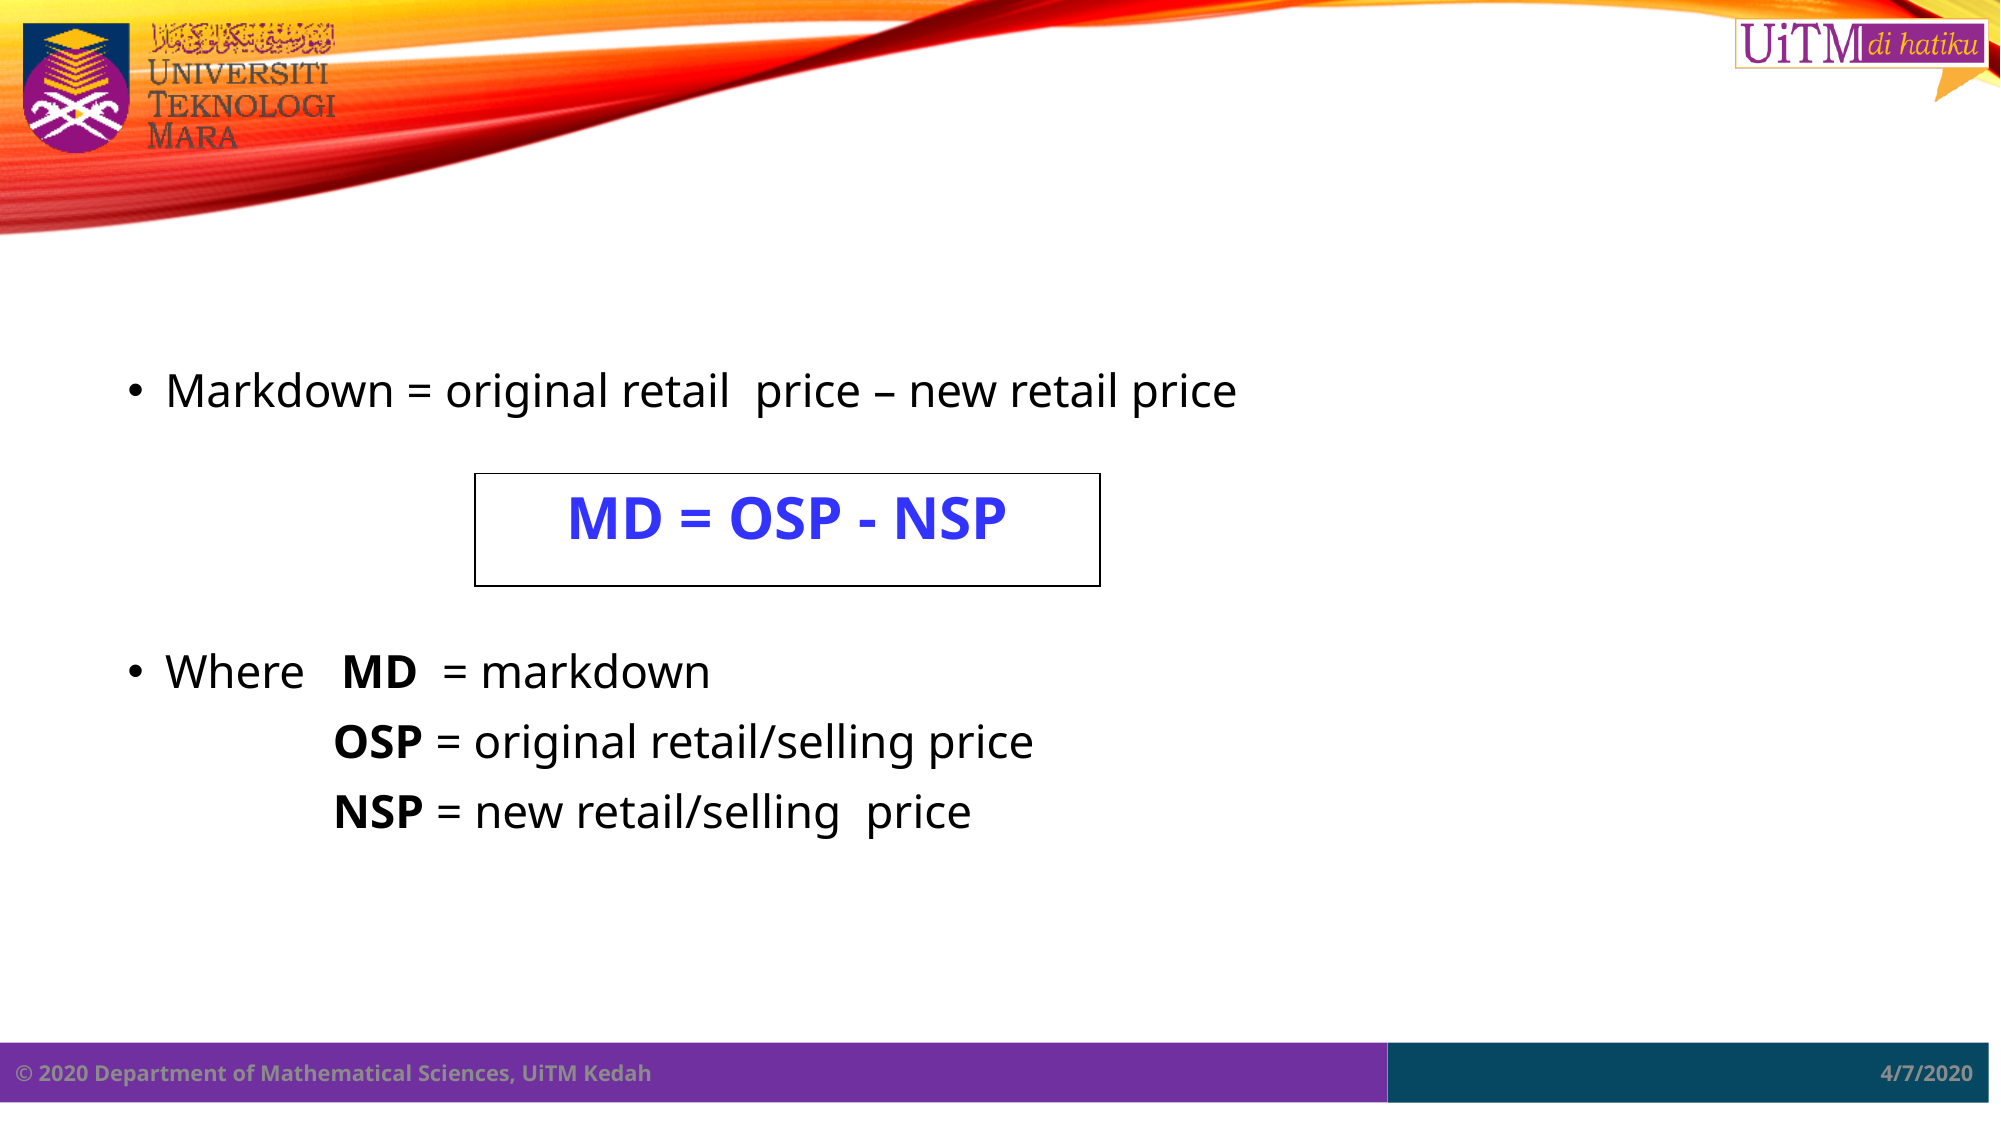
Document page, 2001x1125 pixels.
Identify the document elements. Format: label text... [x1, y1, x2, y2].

picture [0, 0, 2000, 237]
text_box MD = OSP - NSP [474, 473, 1100, 587]
list Markdown = original retail price – new retail price Where MD = markdown OSP = original retail/selling price NSP = new retail/selling price [112, 360, 1888, 1021]
